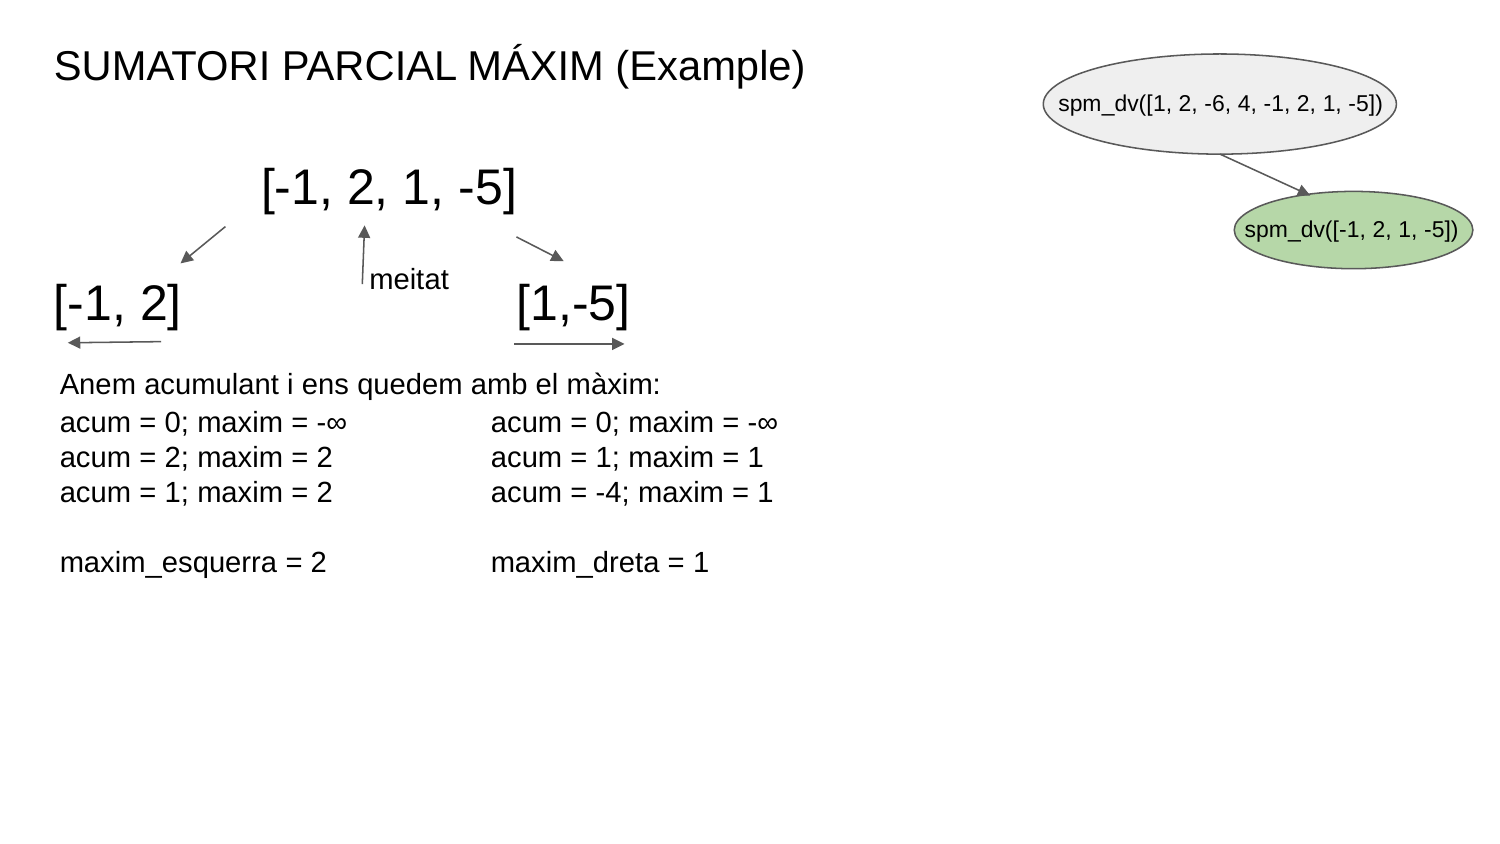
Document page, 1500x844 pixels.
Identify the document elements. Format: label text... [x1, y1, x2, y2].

text_box [1251, 250, 1456, 269]
text_box meitat [354, 245, 476, 323]
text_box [180, 226, 226, 264]
text_box [1314, 191, 1425, 199]
text_box [-1, 2] [1,-5] [39, 254, 771, 333]
text_box acum = 0; maxim = -∞ acum = 2; maxim = 2 acum = 1; maxim = 2 maxim_esquerra = 2 [44, 428, 438, 647]
text_box Anem acumulant i ens quedem amb el màxim: [44, 350, 708, 428]
text_box spm_dv([-1, 2, 1, -5]) [1229, 199, 1500, 250]
text_box spm_dv([1, 2, -6, 4, -1, 2, 1, -5]) [1043, 73, 1465, 124]
text_box [-1, 2, 1, -5] [246, 139, 564, 217]
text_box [516, 236, 564, 262]
text_box [1081, 53, 1359, 73]
text_box SUMATORI PARCIAL MÁXIM (Example) [39, 24, 1288, 102]
text_box acum = 0; maxim = -∞ acum = 1; maxim = 1 acum = -4; maxim = 1 maxim_dreta = 1 [475, 388, 869, 601]
text_box [1057, 124, 1382, 155]
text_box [1219, 153, 1311, 196]
